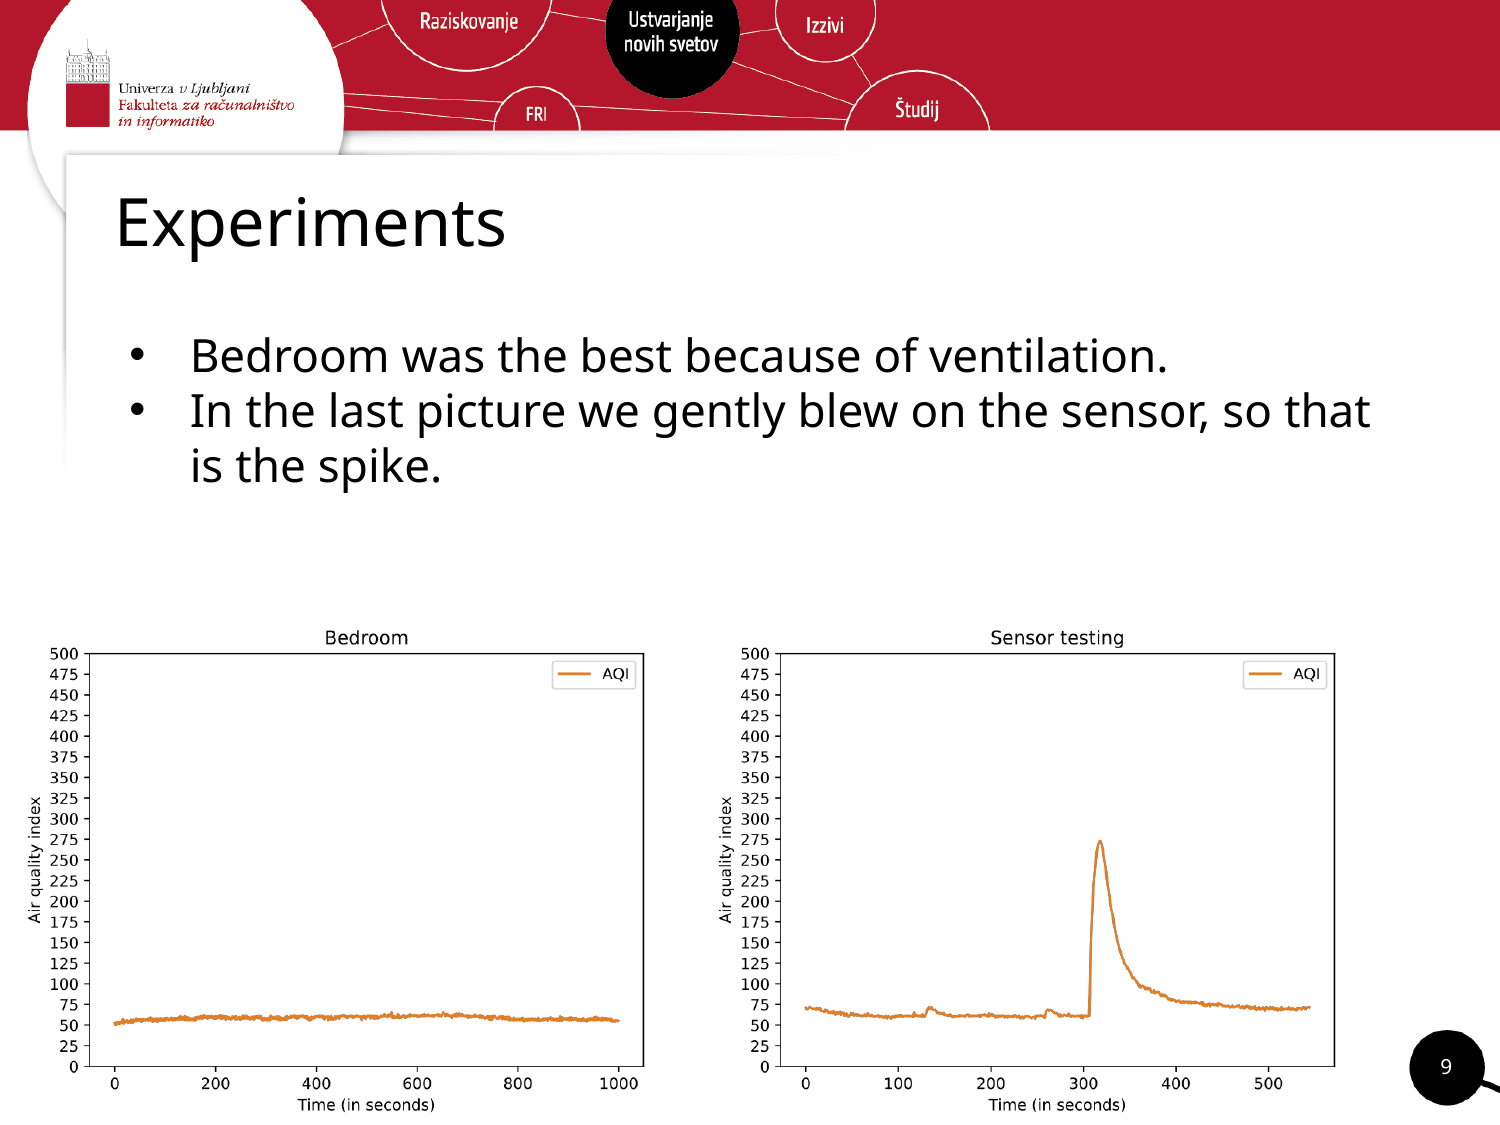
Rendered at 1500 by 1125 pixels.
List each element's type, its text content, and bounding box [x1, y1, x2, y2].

slide_number ‹#› [1410, 1034, 1488, 1101]
title Experiments [99, 154, 1405, 286]
picture [0, 0, 1500, 1125]
list Bedroom was the best because of ventilation. In the last picture we gently blew on the sensor, so that is the spike. [99, 311, 1405, 588]
